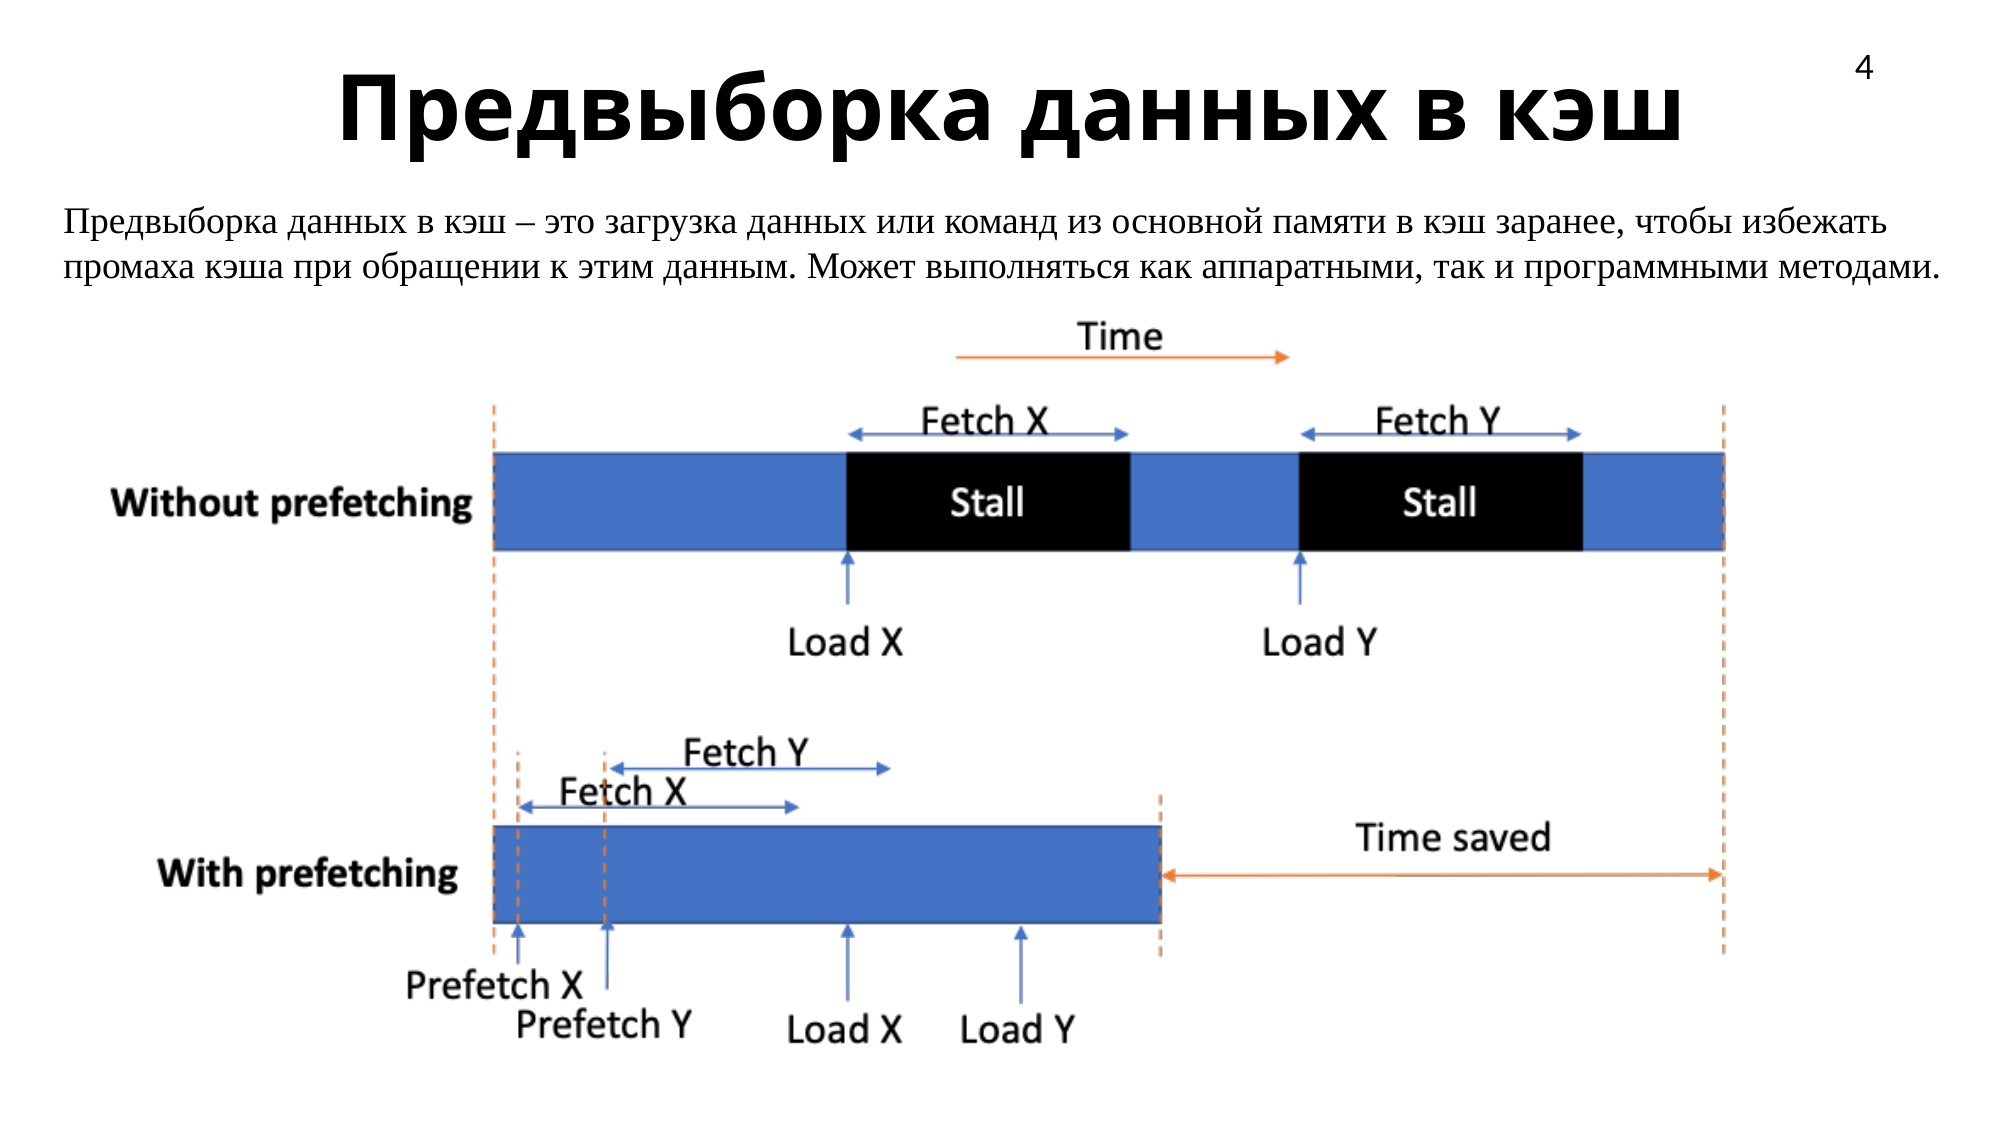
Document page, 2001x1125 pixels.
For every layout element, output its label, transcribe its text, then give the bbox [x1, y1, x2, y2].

text_box Предвыборка данных в кэш – это загрузка данных или команд из основной памяти в кэш заранее, чтобы избежать промаха кэша при обращении к этим данным. Может выполняться как аппаратными, так и программными методами. [48, 188, 1989, 294]
title Предвыборка данных в кэш [137, 2, 1863, 188]
text_box 4 [1840, 34, 1891, 95]
picture [84, 294, 1738, 1079]
